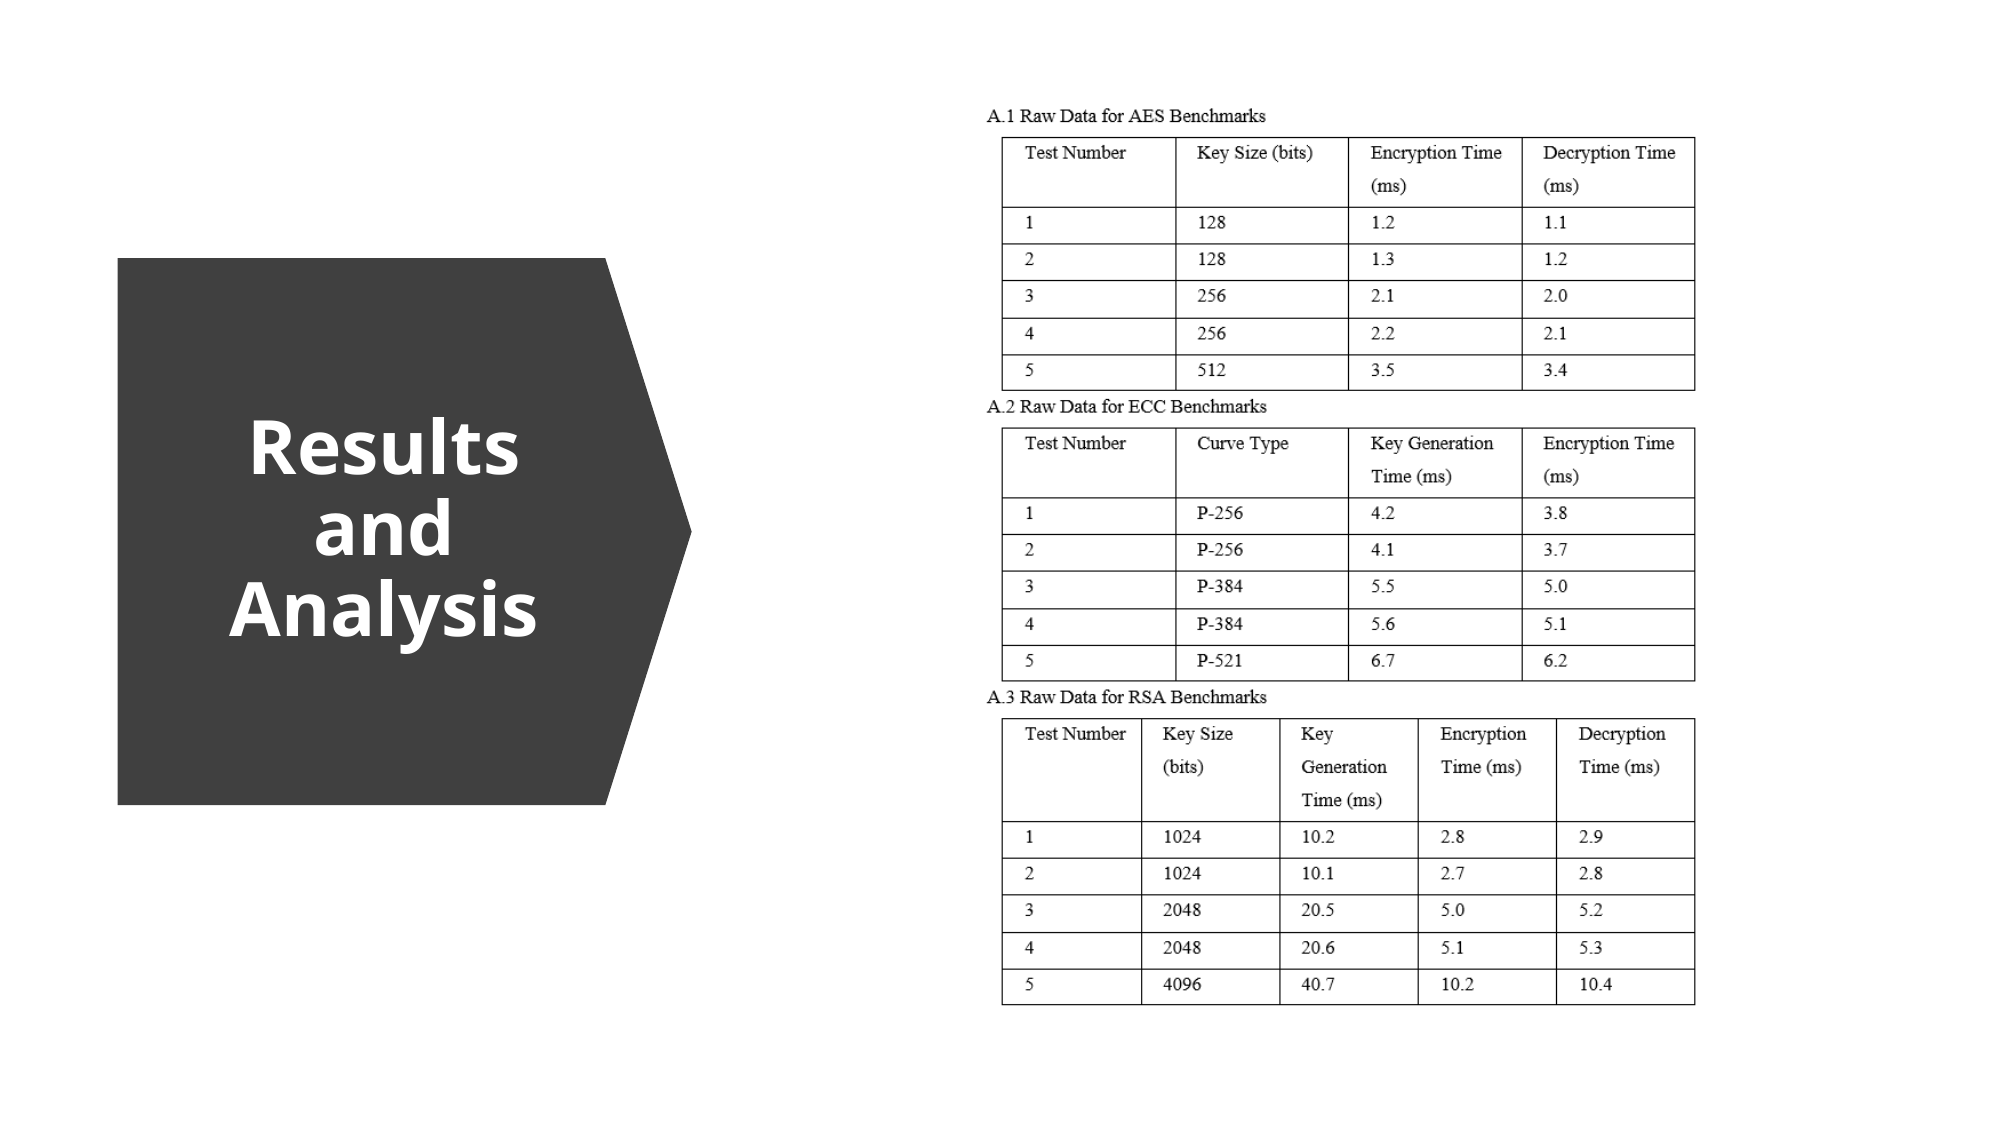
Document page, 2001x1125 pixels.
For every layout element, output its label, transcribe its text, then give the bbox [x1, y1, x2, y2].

title Results and Analysis [168, 322, 601, 741]
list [972, 105, 1708, 1020]
text_box [116, 257, 693, 807]
